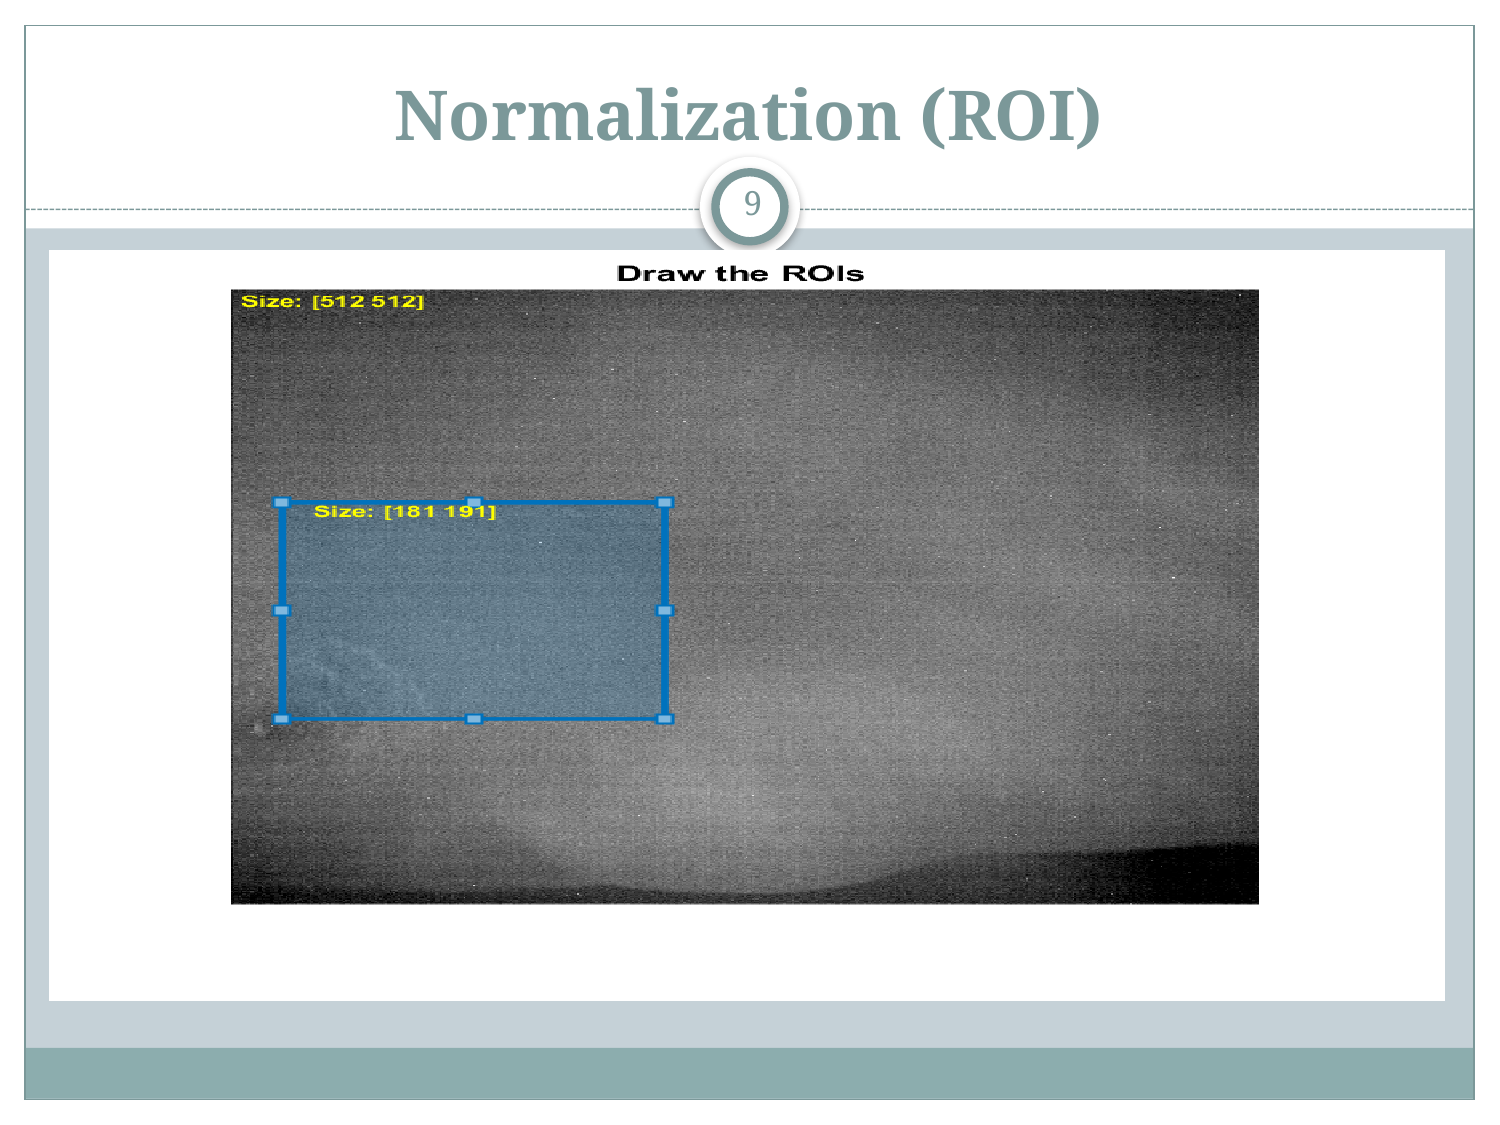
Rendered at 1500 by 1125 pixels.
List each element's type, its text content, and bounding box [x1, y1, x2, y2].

title Normalization (ROI) [49, 37, 1450, 162]
picture [49, 250, 1445, 1001]
slide_number 9 [715, 168, 791, 241]
